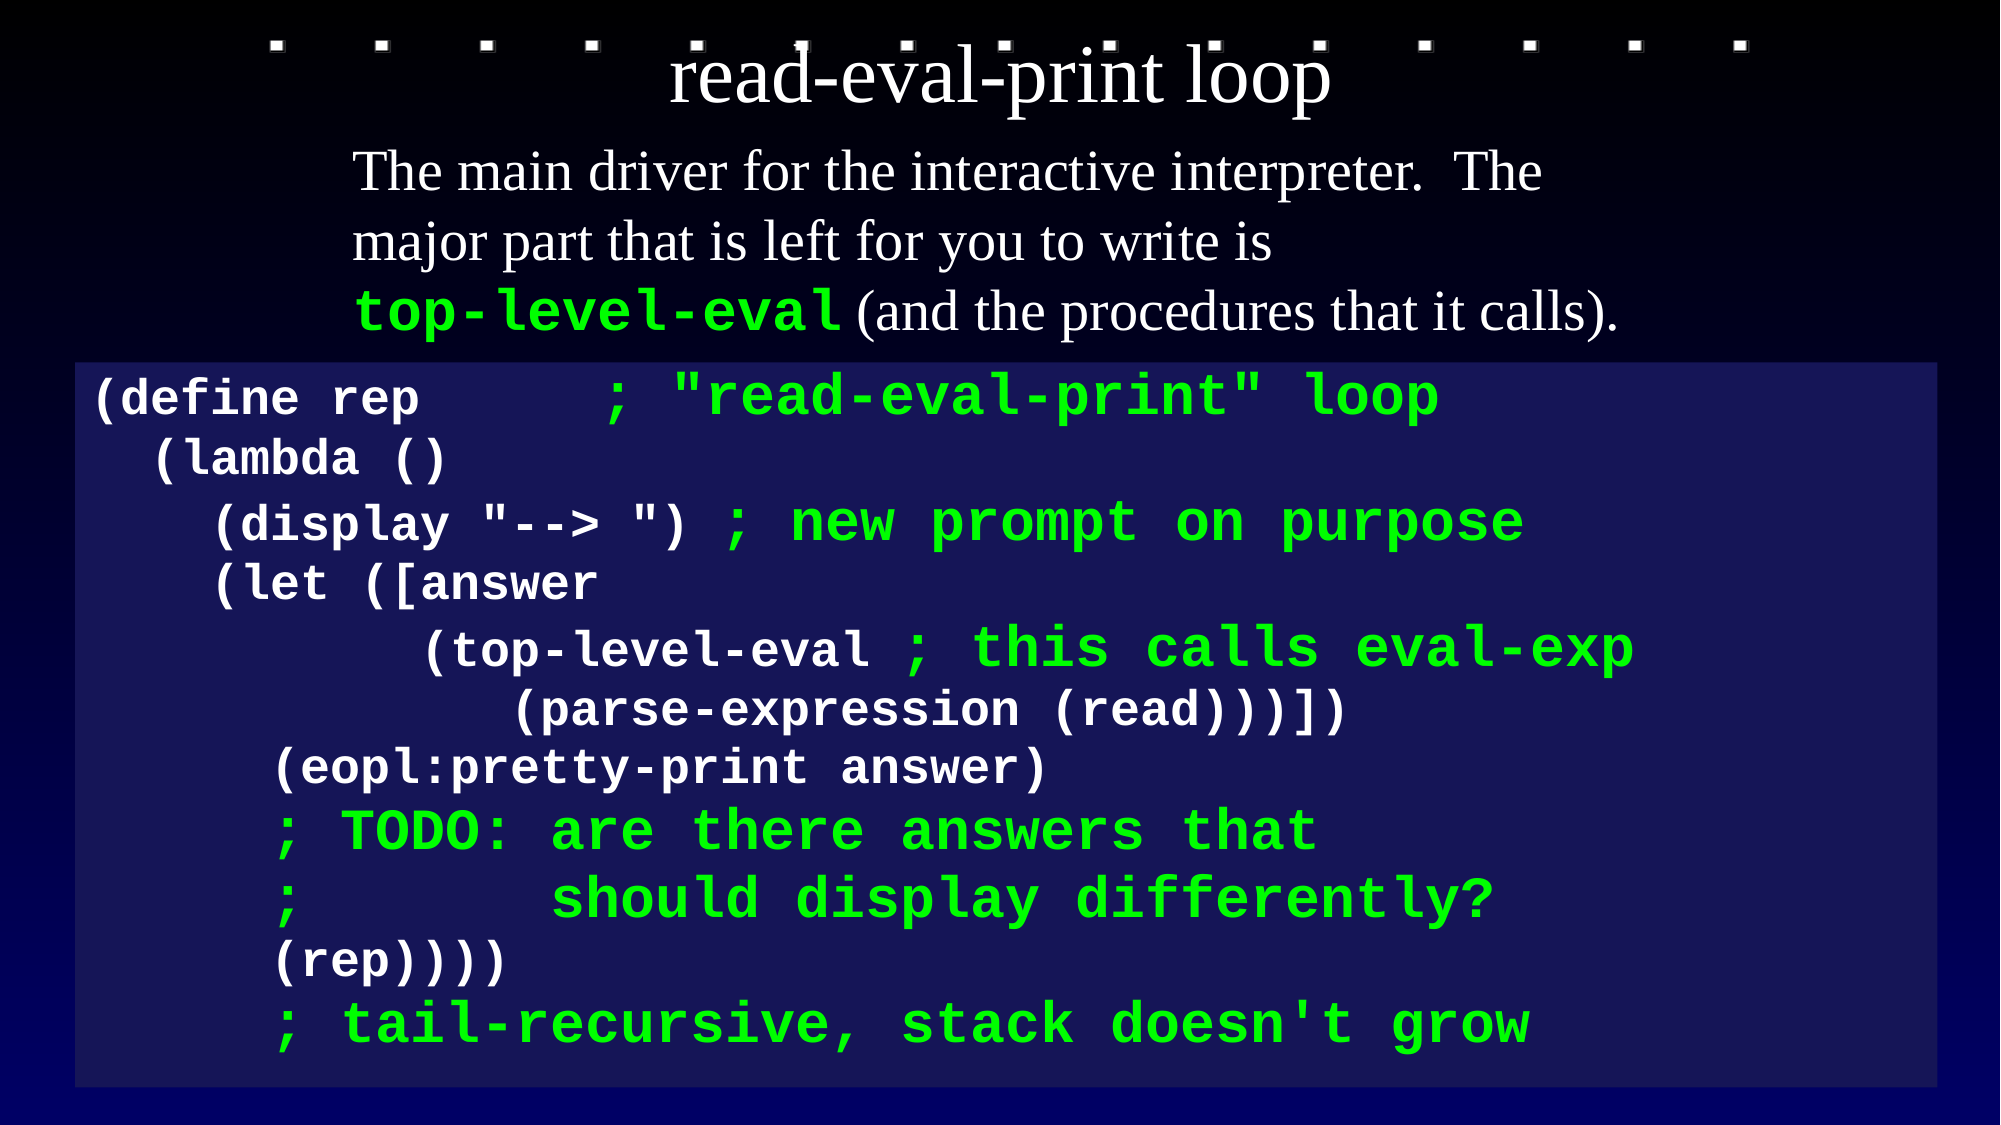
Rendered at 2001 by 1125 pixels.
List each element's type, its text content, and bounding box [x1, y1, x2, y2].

picture [1605, 37, 1767, 57]
title read-eval-print loop [399, 37, 1605, 101]
text_box The main driver for the interactive interpreter. The major part that is left for you to write is top-level-eval (and the procedures that it calls). [337, 125, 1675, 350]
picture [266, 37, 399, 57]
list (define rep ; "read-eval-print" loop (lambda () (display "--> ") ; new prompt on purpose (let ([answer (top-level-eval ; this calls eval-exp (parse-expression (read)))]) (eopl:pretty-print answer) ; TODO: are there answers that ; should display differently? (rep)))) ; tail-recursive, stack doesn't grow [74, 362, 1938, 1088]
